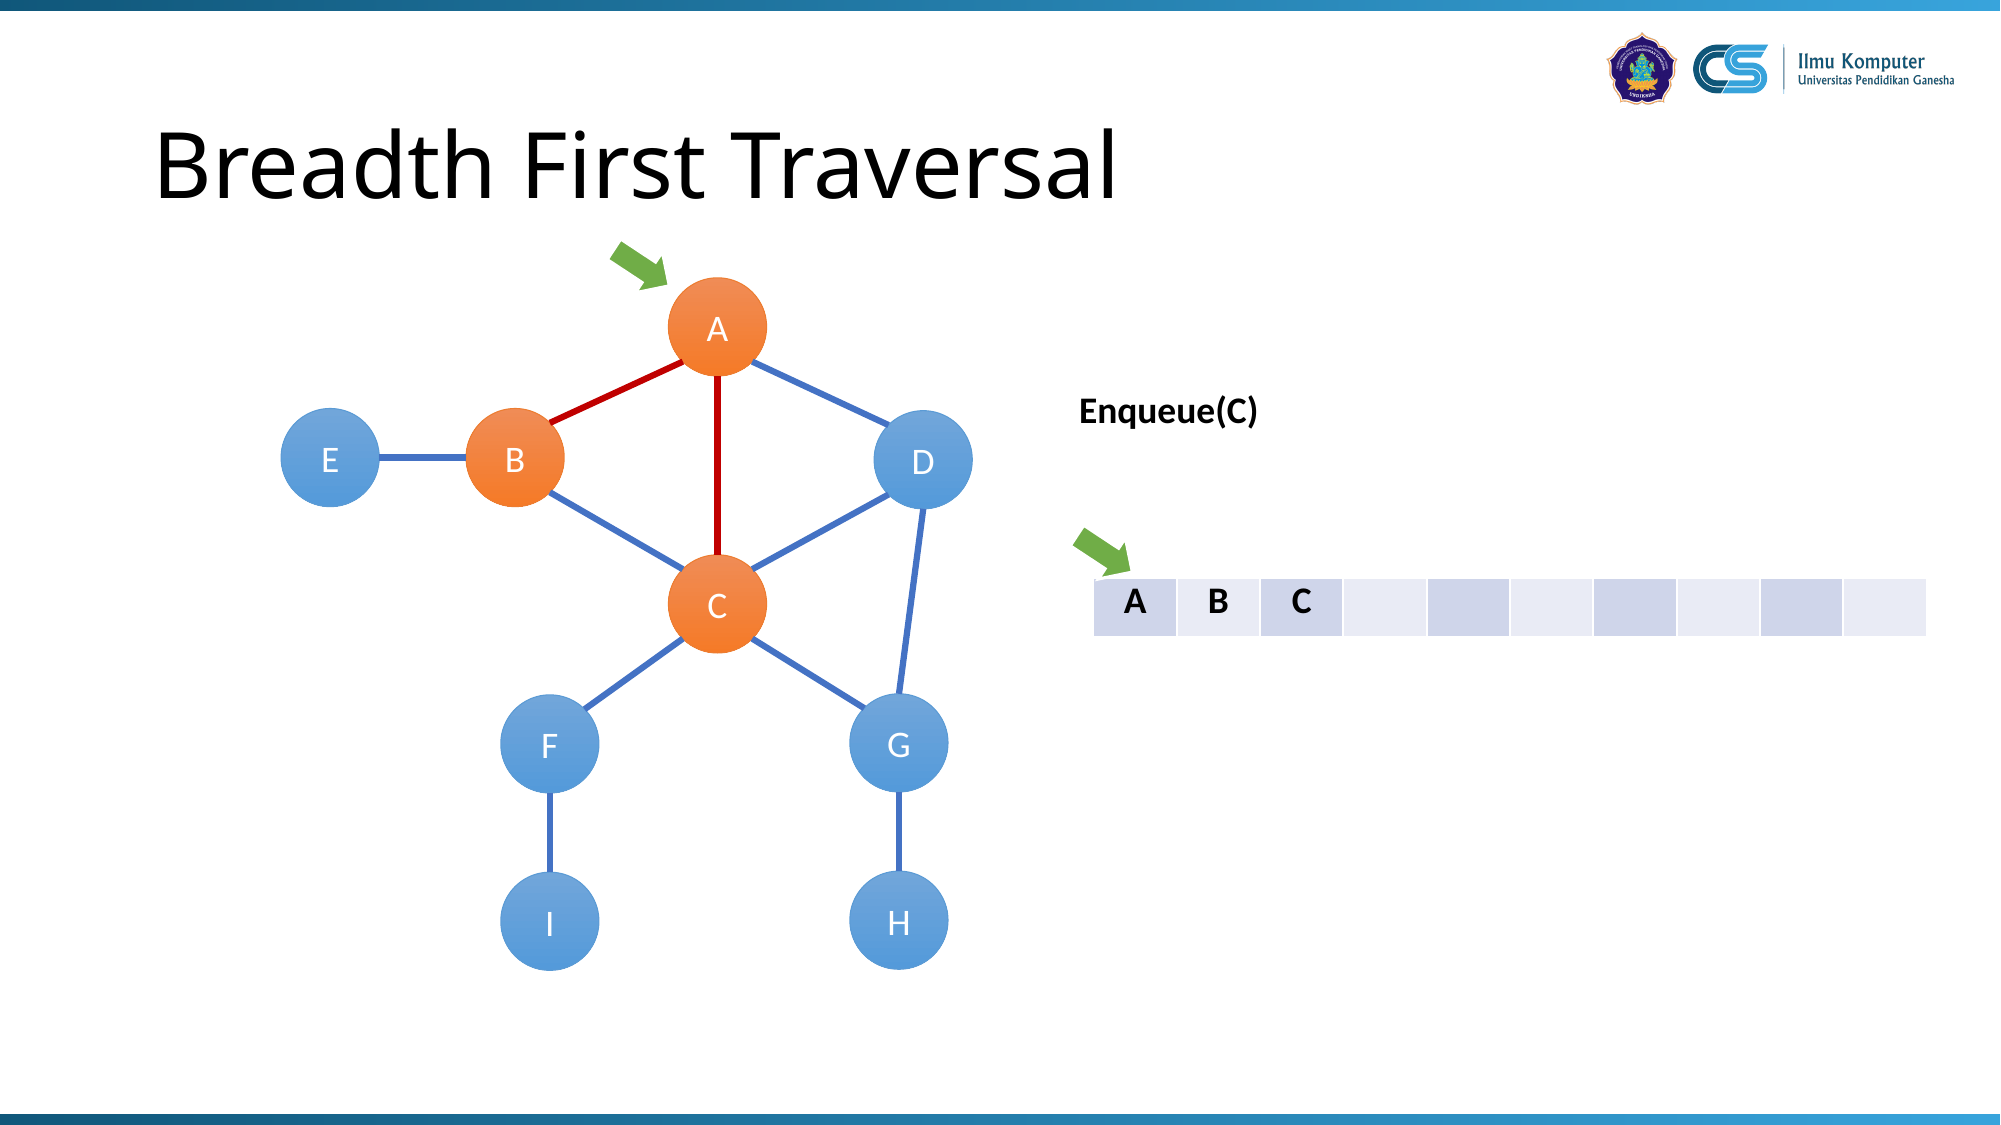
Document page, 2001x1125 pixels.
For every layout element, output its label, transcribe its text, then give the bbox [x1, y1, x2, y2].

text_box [752, 494, 889, 570]
table_header C [1261, 579, 1342, 636]
table_header [1844, 579, 1926, 636]
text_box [752, 638, 865, 709]
table_header [1344, 579, 1426, 636]
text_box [898, 508, 924, 694]
text_box B [465, 407, 565, 508]
text_box D [873, 410, 973, 510]
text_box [752, 361, 889, 426]
text_box [605, 236, 672, 296]
table_header [1678, 579, 1759, 636]
text_box I [500, 871, 600, 971]
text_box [1605, 32, 1954, 105]
text_box [1068, 523, 1135, 582]
text_box [0, 1113, 2000, 1125]
text_box F [500, 694, 600, 794]
text_box E [280, 407, 380, 508]
table_header B [1178, 579, 1259, 636]
text_box Enqueue(C) [1064, 379, 1274, 439]
text_box C [667, 554, 768, 654]
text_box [549, 361, 683, 423]
text_box H [849, 870, 949, 970]
text_box G [849, 693, 949, 793]
table_header [1428, 579, 1509, 636]
table_header [1511, 579, 1592, 636]
table_header [1594, 579, 1676, 636]
table_header A [1094, 579, 1176, 636]
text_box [584, 638, 683, 710]
text_box A [667, 277, 768, 377]
text_box [0, 0, 2000, 11]
title Breadth First Traversal [137, 59, 1863, 278]
table_header [1761, 579, 1842, 636]
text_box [549, 492, 683, 570]
